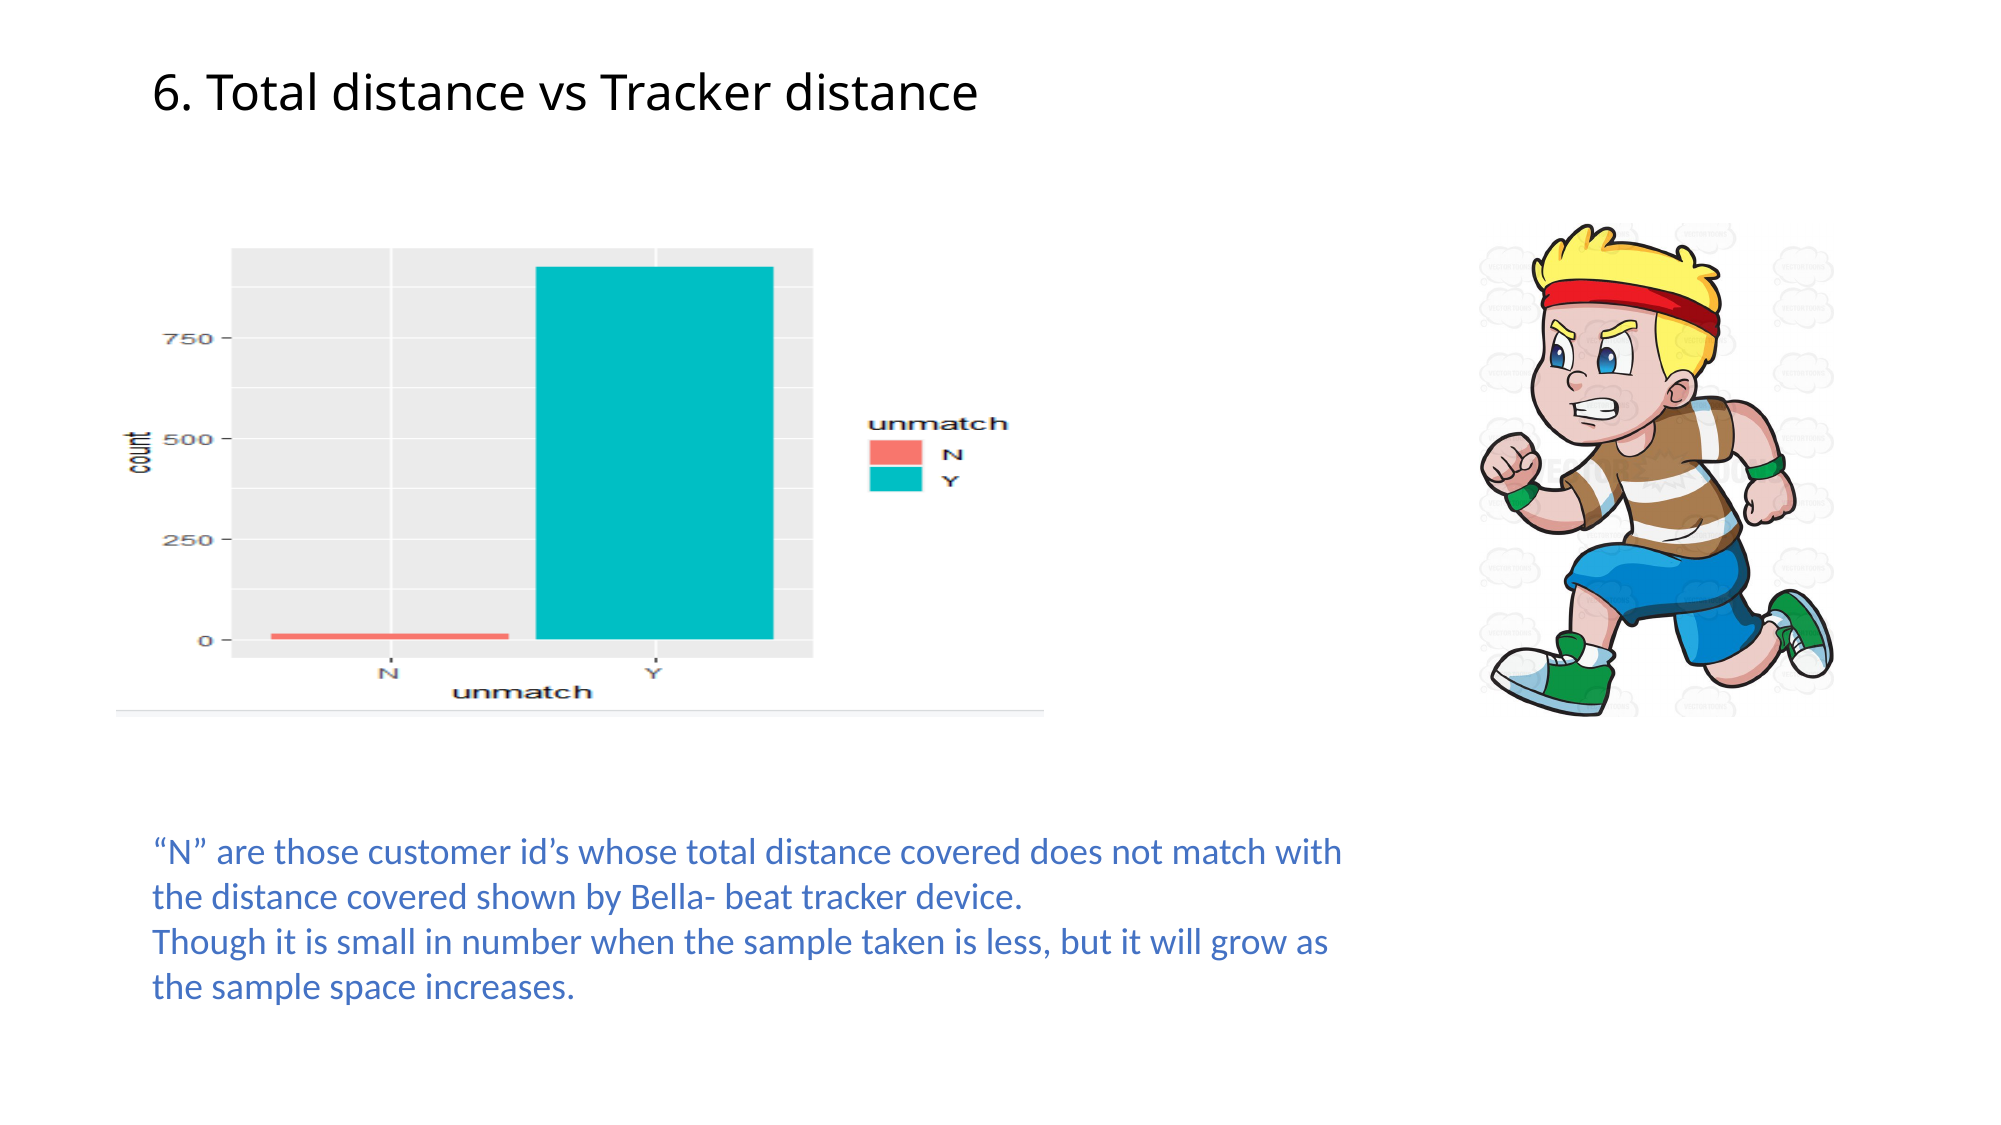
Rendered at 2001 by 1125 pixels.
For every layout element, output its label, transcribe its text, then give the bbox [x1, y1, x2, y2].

title 6. Total distance vs Tracker distance [137, 59, 1863, 130]
picture [1479, 223, 1834, 717]
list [116, 246, 1044, 717]
text_box “N” are those customer id’s whose total distance covered does not match with the distance covered shown by Bella- beat tracker device. Though it is small in number when the sample taken is less, but it will grow as the sample space increases. [137, 820, 1402, 1015]
